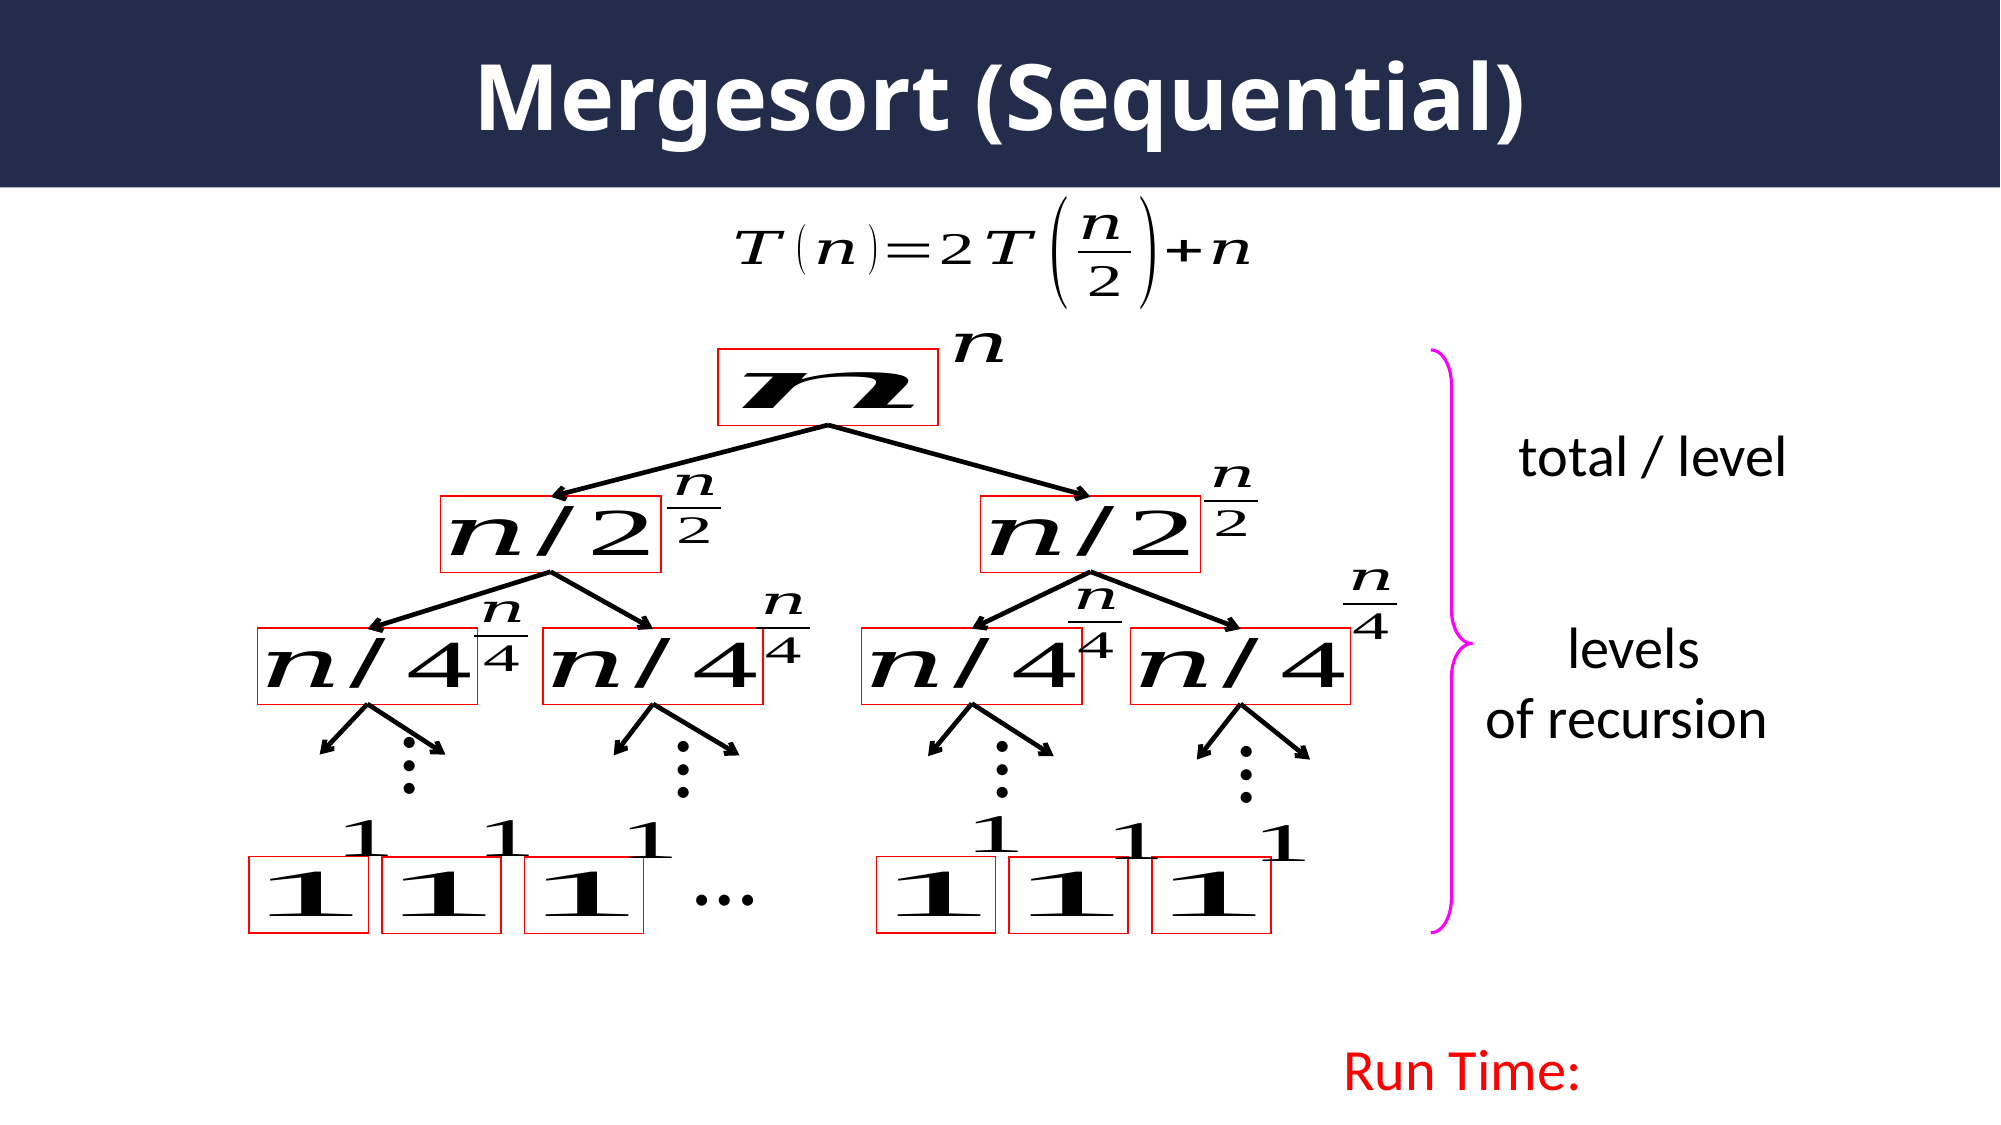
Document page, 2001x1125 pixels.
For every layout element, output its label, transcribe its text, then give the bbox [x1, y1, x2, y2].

text_box … [908, 723, 1034, 817]
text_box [368, 703, 446, 755]
title Mergesort (Sequential) [99, 24, 1900, 163]
text_box … [589, 723, 715, 817]
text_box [971, 571, 1089, 629]
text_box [654, 703, 740, 756]
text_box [1196, 703, 1241, 760]
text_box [319, 703, 368, 755]
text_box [550, 571, 654, 630]
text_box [1090, 571, 1241, 630]
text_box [827, 424, 1091, 497]
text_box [550, 424, 826, 497]
text_box … [678, 806, 772, 932]
text_box [1430, 349, 1473, 934]
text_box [973, 703, 1054, 757]
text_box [927, 703, 973, 757]
text_box … [1152, 727, 1278, 821]
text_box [613, 703, 654, 756]
text_box … [315, 758, 440, 812]
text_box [367, 571, 549, 630]
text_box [1241, 703, 1311, 760]
